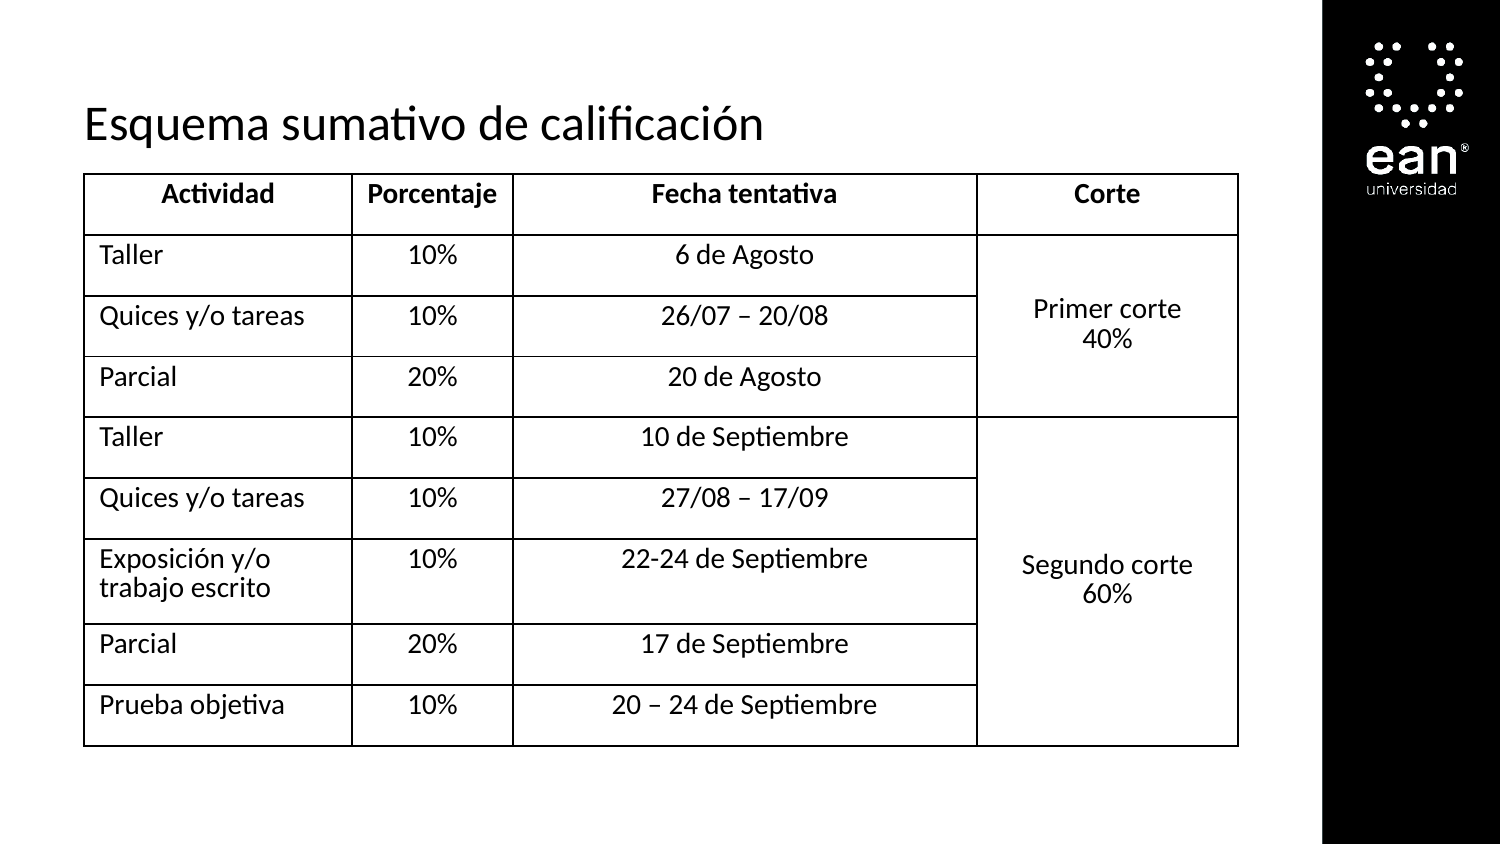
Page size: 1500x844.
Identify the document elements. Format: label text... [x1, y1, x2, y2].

table_cell 20% [353, 357, 512, 416]
table_cell 22-24 de Septiembre [514, 540, 976, 623]
table_cell Parcial [85, 625, 351, 684]
table_cell 17 de Septiembre [514, 625, 976, 684]
table_cell 20 de Agosto [514, 357, 976, 416]
table_header Corte [978, 175, 1237, 234]
table_cell Taller [85, 236, 351, 295]
table_header Fecha tentativa [514, 175, 976, 234]
table_cell Prueba objetiva [85, 686, 351, 745]
table_cell 10 de Septiembre [514, 418, 976, 477]
table_cell Primer corte 40% [978, 236, 1237, 416]
text_box Esquema sumativo de calificación [70, 83, 828, 159]
table_cell Parcial [85, 357, 351, 416]
table_cell 10% [353, 418, 512, 477]
table_cell Quices y/o tareas [85, 297, 351, 356]
table_cell 10% [353, 686, 512, 745]
table_cell Taller [85, 418, 351, 477]
table_cell 26/07 – 20/08 [514, 297, 976, 356]
table_cell 10% [353, 540, 512, 623]
picture [0, 0, 1500, 844]
table_header Porcentaje [353, 175, 512, 234]
table_cell 6 de Agosto [514, 236, 976, 295]
table_cell 10% [353, 479, 512, 538]
table_header Actividad [85, 175, 351, 234]
table_cell 20% [353, 625, 512, 684]
table_cell 27/08 – 17/09 [514, 479, 976, 538]
table_cell 10% [353, 236, 512, 295]
table_cell 20 – 24 de Septiembre [514, 686, 976, 745]
table_cell 10% [353, 297, 512, 356]
table_cell Quices y/o tareas [85, 479, 351, 538]
table_cell Segundo corte 60% [978, 418, 1237, 745]
table_cell Exposición y/o trabajo escrito [85, 540, 351, 623]
